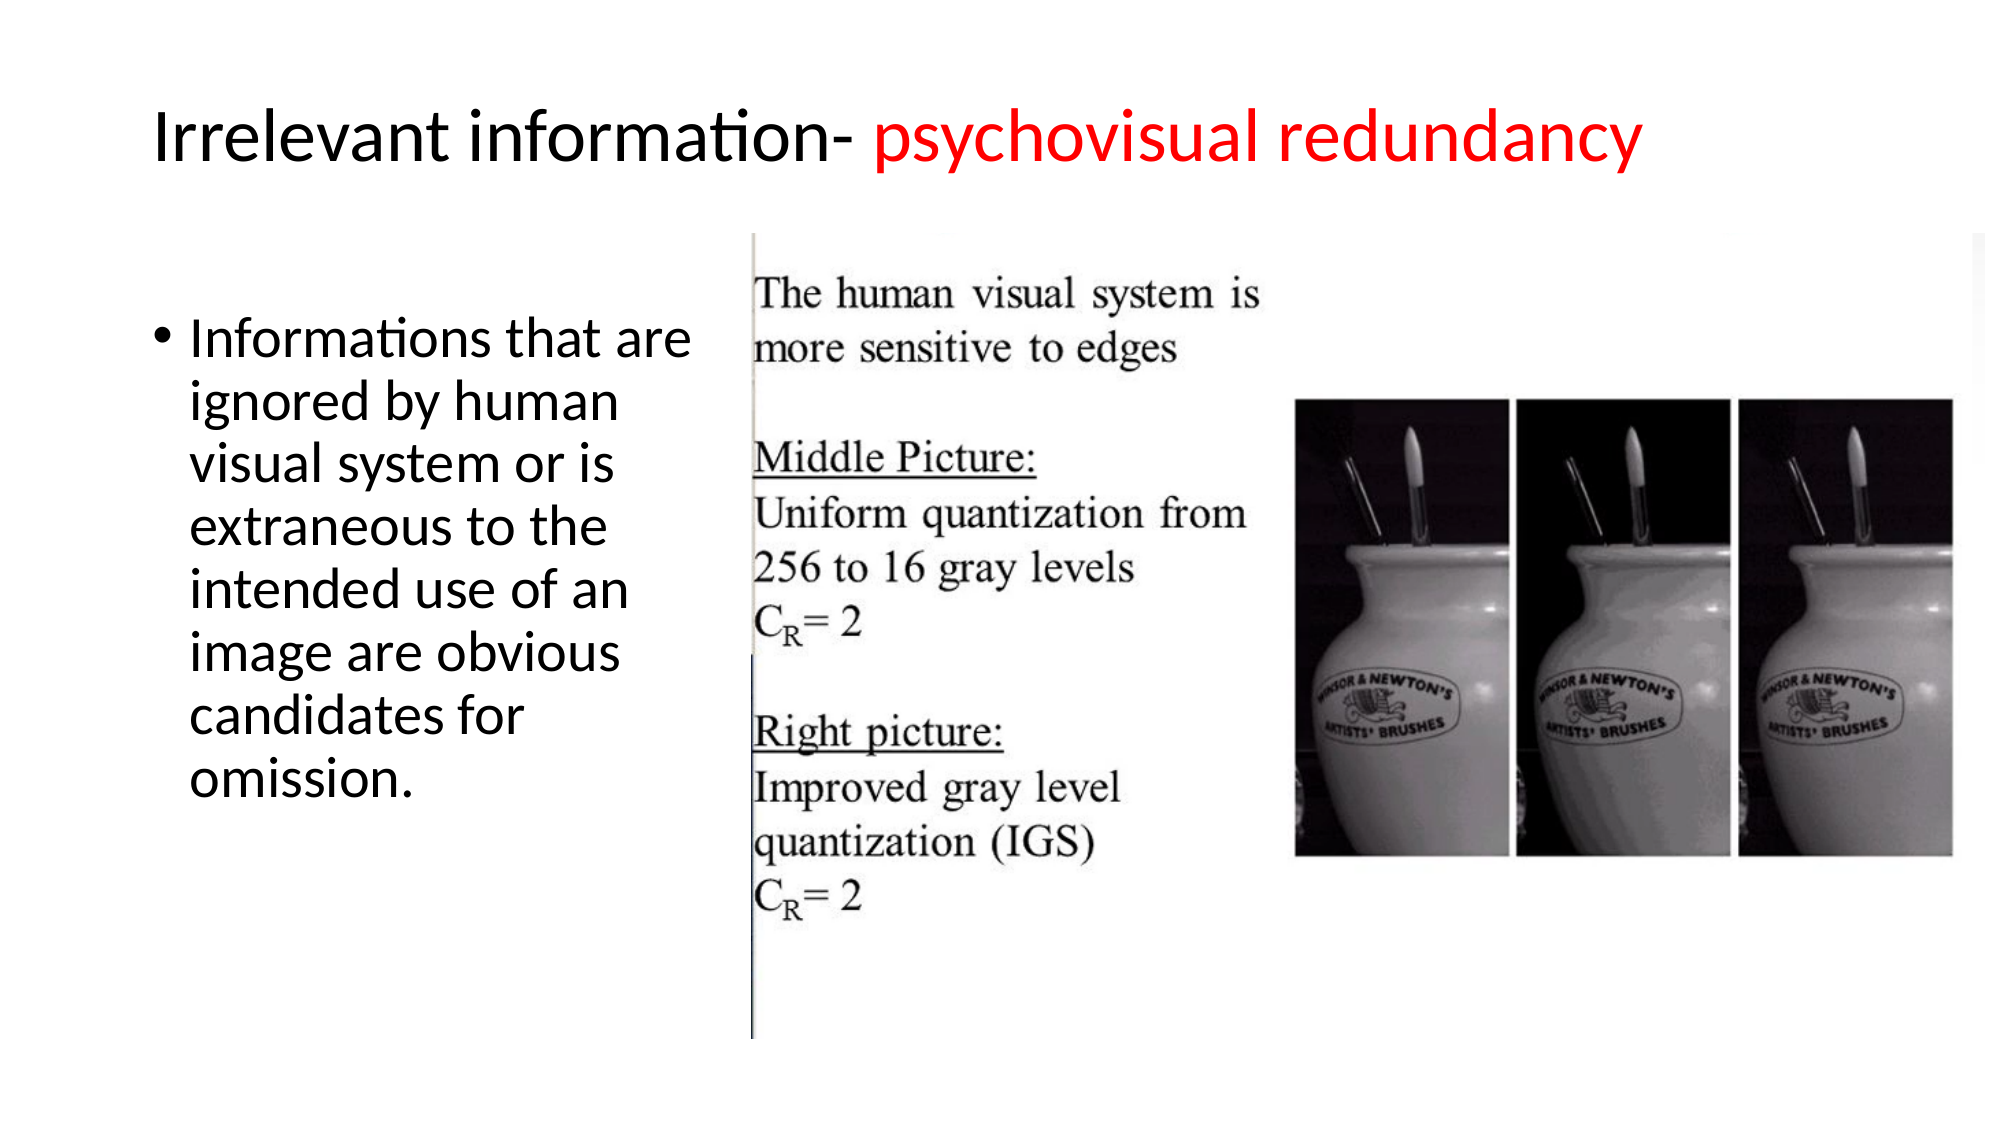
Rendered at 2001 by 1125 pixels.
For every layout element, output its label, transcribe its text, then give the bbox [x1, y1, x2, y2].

picture [751, 233, 1985, 1039]
list Informations that are ignored by human visual system or is extraneous to the intended use of an image are obvious candidates for omission. [137, 299, 746, 1014]
title Irrelevant information- psychovisual redundancy [137, 59, 1863, 215]
